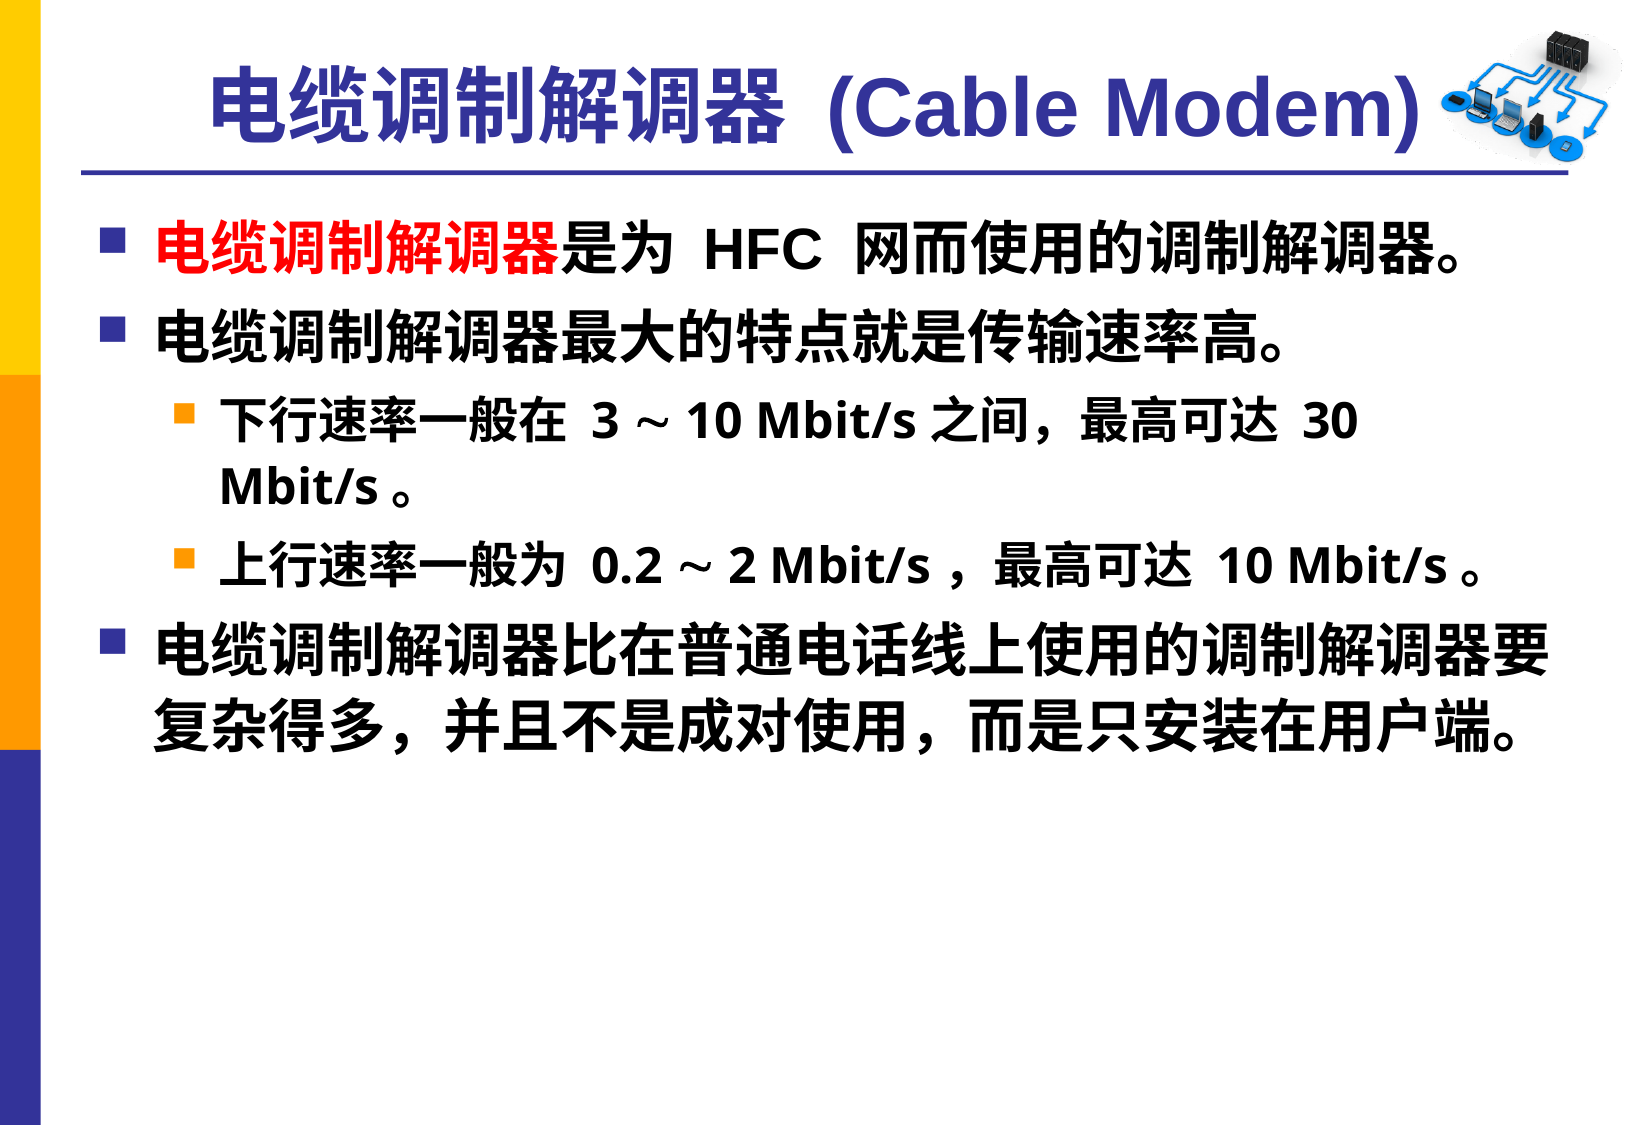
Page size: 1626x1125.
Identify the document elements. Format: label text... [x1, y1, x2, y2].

list 电缆调制解调器是为 HFC 网而使用的调制解调器。 电缆调制解调器最大的特点就是传输速率高。 下行速率一般在 3  10 Mbit/s之间，最高可达 30 Mbit/s。 上行速率一般为 0.2  2 Mbit/s，最高可达 10 Mbit/s。 电缆调制解调器比在普通电话线上使用的调制解调器要复杂得多，并且不是成对使用，而是只安装在用户端。 [81, 196, 1569, 1006]
title 电缆调制解调器 (Cable Modem) [81, 30, 1569, 161]
picture [1438, 30, 1624, 165]
